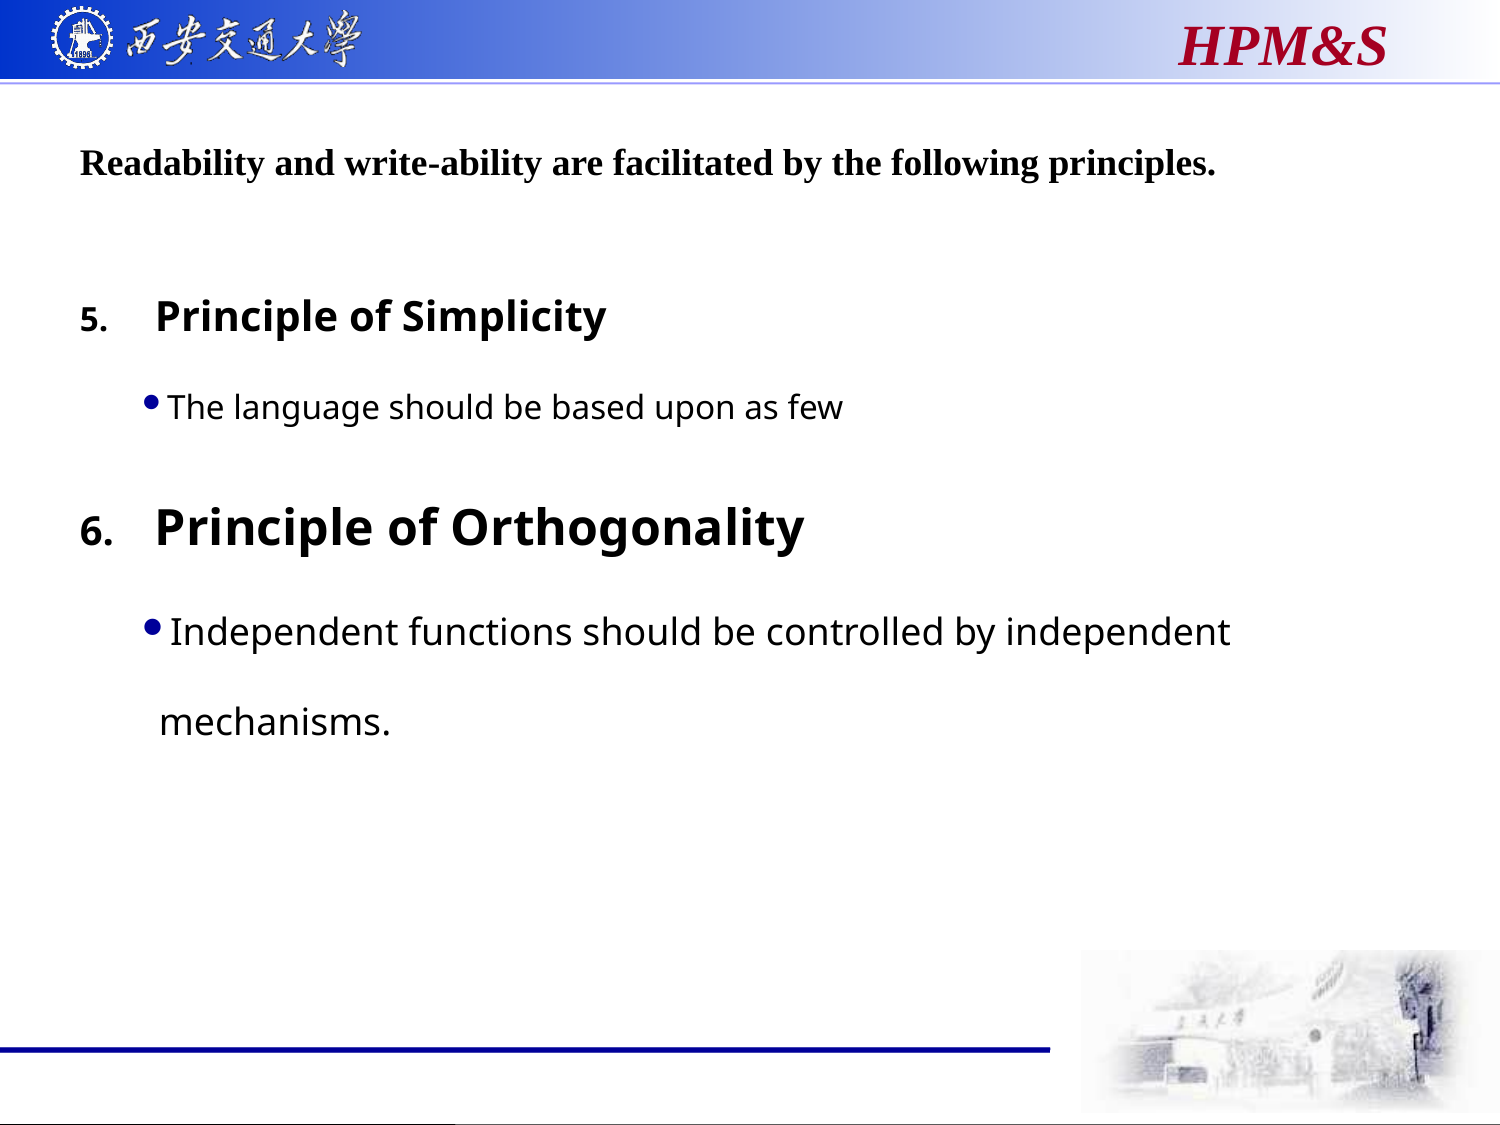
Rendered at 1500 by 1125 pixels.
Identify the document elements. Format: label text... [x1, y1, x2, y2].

picture [50, 5, 113, 69]
picture [125, 10, 363, 67]
picture [1081, 950, 1500, 1113]
title Readability and write-ability are facilitated by the following principles. [64, 101, 1400, 220]
list Principle of Simplicity The language should be based upon as few Principle of Orthogonality Independent functions should be controlled by independent mechanisms. [64, 231, 1412, 1012]
